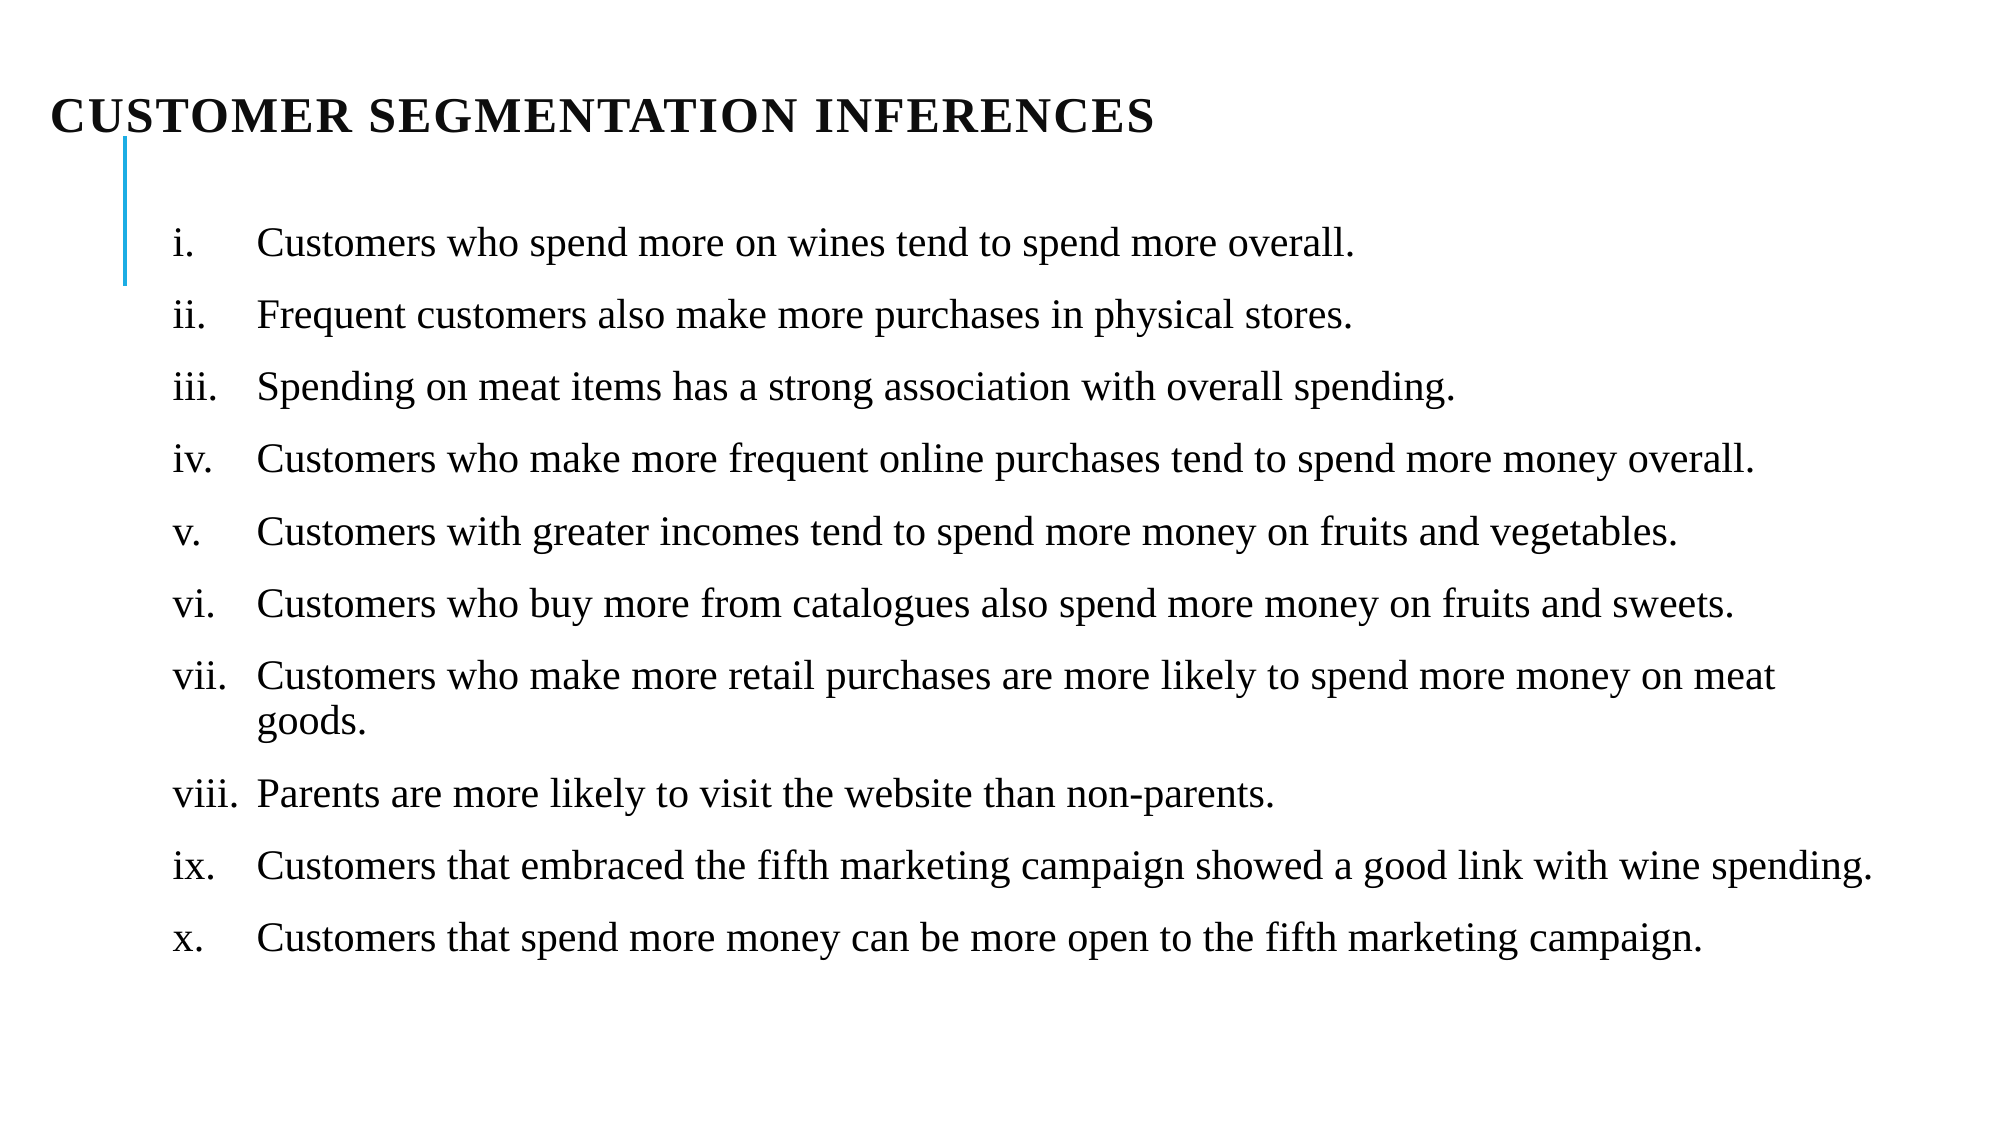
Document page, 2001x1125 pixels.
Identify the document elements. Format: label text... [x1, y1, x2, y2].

title Customer SEGMENTATIon Inferences [34, 41, 2000, 213]
list Customers who spend more on wines tend to spend more overall. Frequent customers also make more purchases in physical stores. Spending on meat items has a strong association with overall spending. Customers who make more frequent online purchases tend to spend more money overall. Customers with greater incomes tend to spend more money on fruits and vegetables. Customers who buy more from catalogues also spend more money on fruits and sweets. Customers who make more retail purchases are more likely to spend more money on meat goods. Parents are more likely to visit the website than non-parents. Customers that embraced the fifth marketing campaign showed a good link with wine spending. Customers that spend more money can be more open to the fifth marketing campaign. [165, 212, 1886, 1017]
